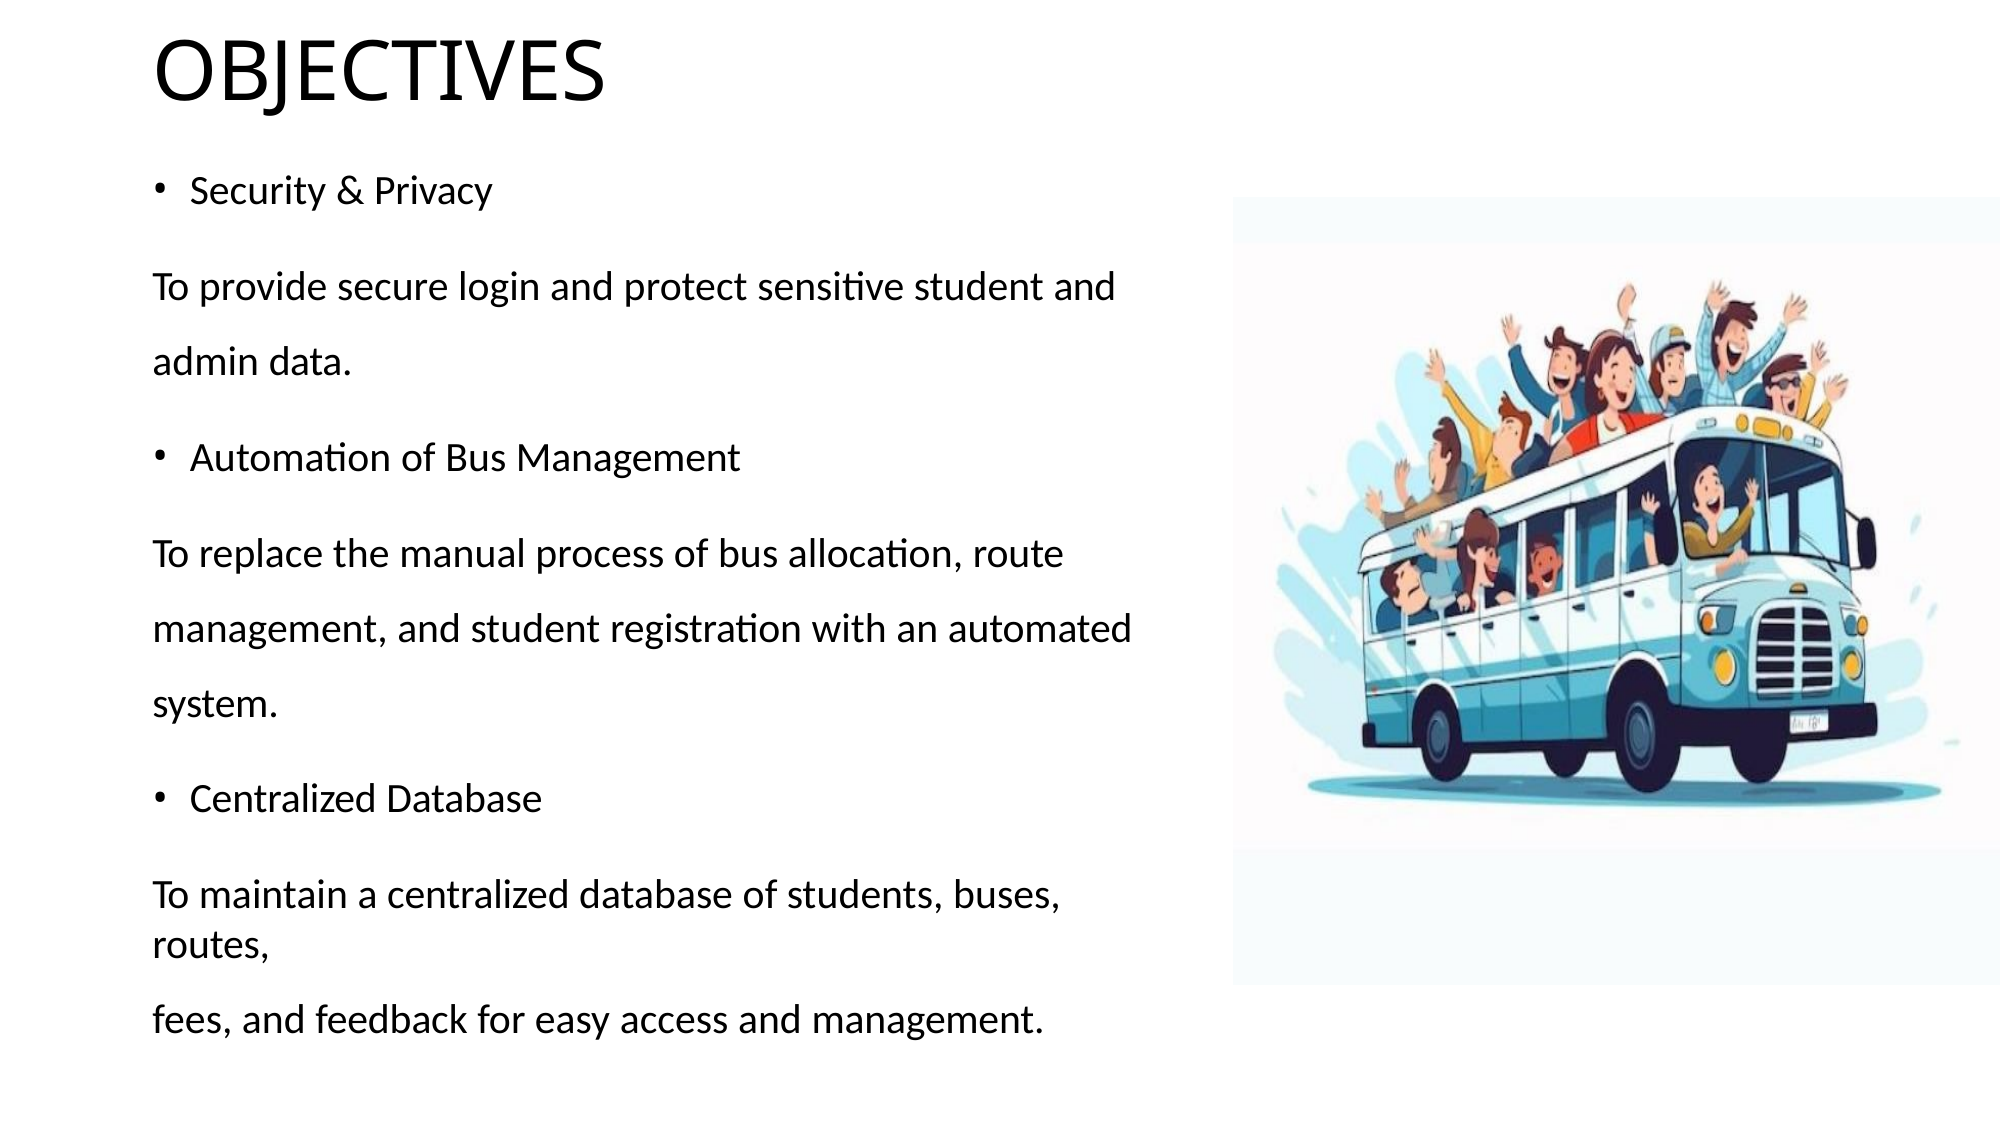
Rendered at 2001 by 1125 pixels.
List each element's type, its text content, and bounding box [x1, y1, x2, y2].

text_box Security & Privacy To provide secure login and protect sensitive student and admin data. Automation of Bus Management To replace the manual process of bus allocation, route management, and student registration with an automated system. Centralized Database To maintain a centralized database of students, buses, routes, fees, and feedback for easy access and management. [150, 160, 1197, 1043]
title OBJECTIVES [150, 15, 747, 160]
picture [1232, 196, 2000, 985]
